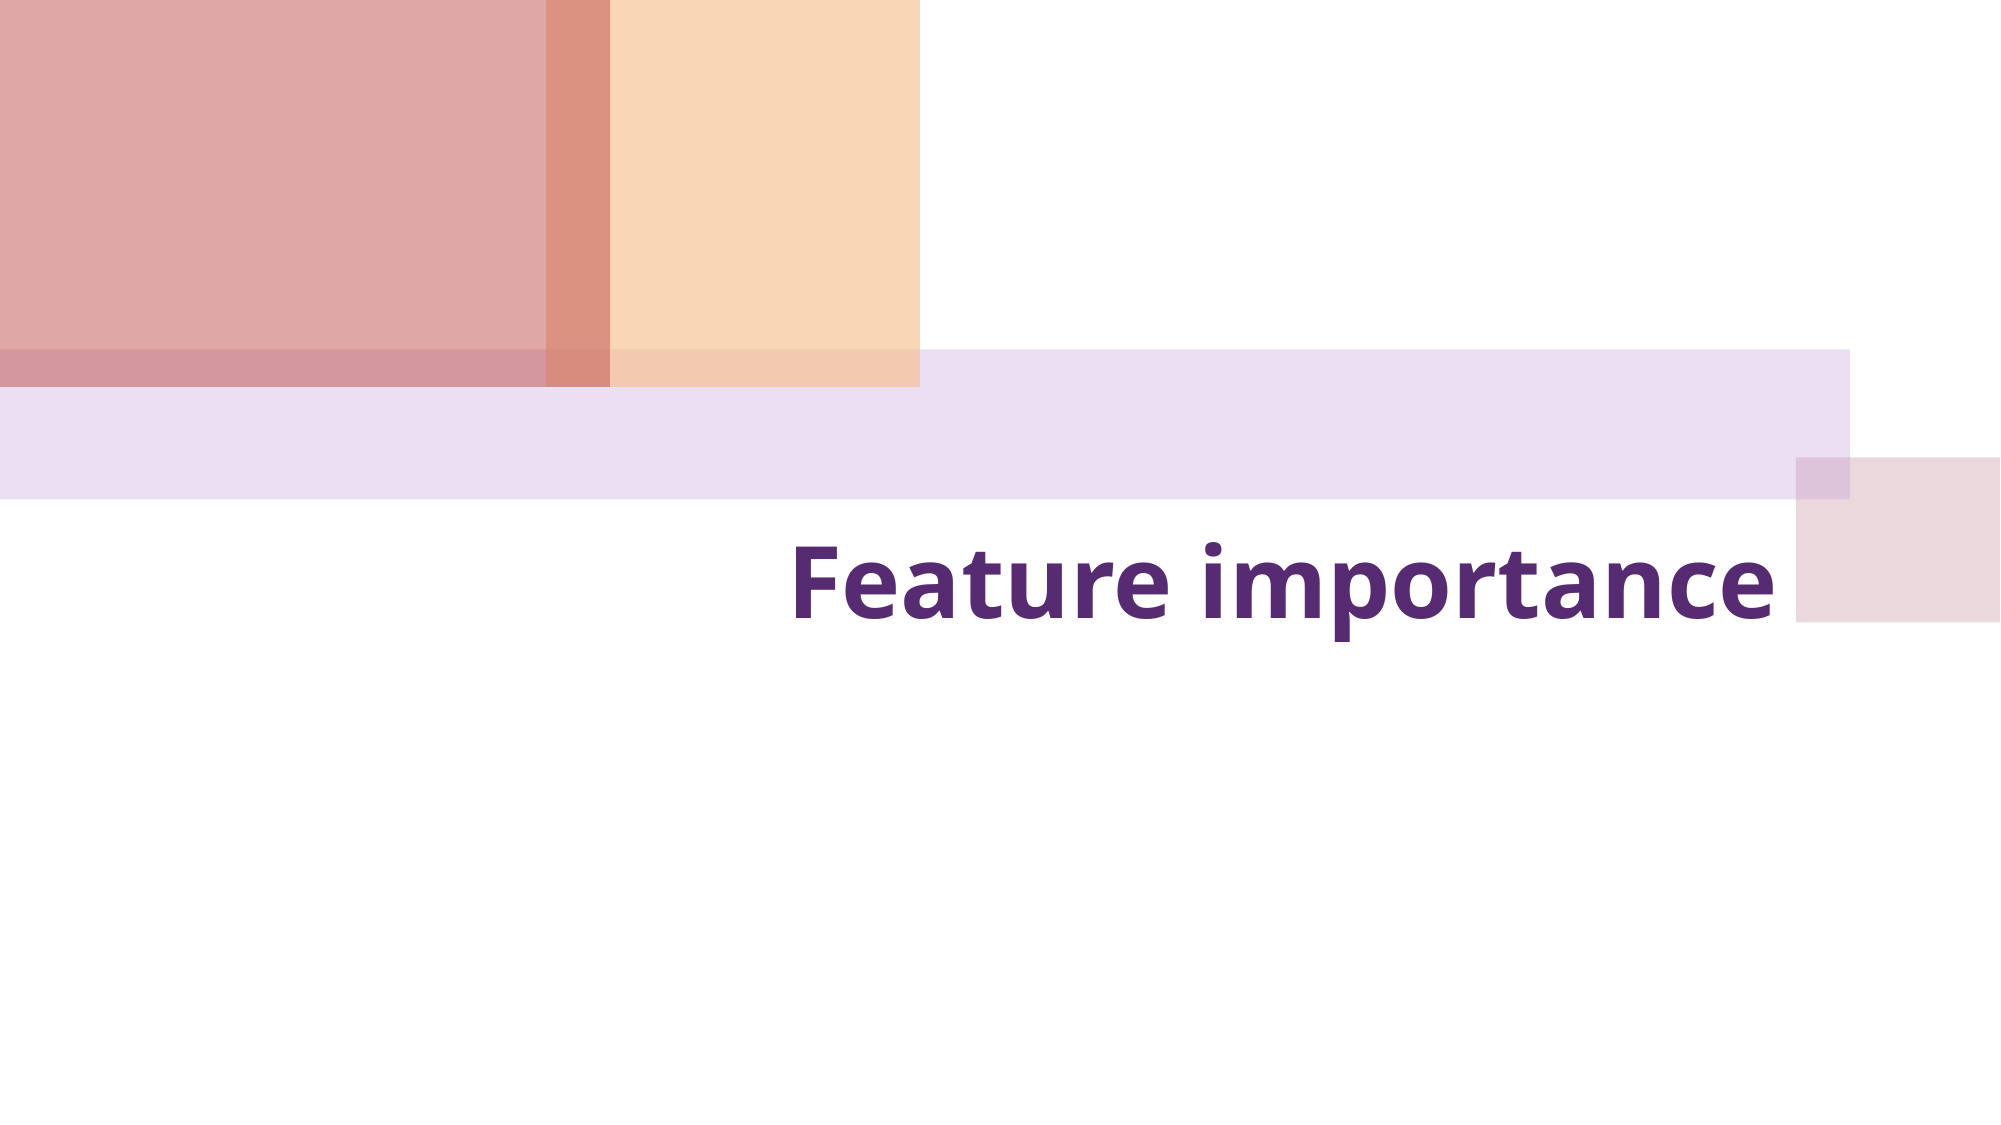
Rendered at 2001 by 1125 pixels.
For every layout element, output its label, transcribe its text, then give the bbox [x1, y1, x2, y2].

title Feature importance [92, 511, 1794, 753]
